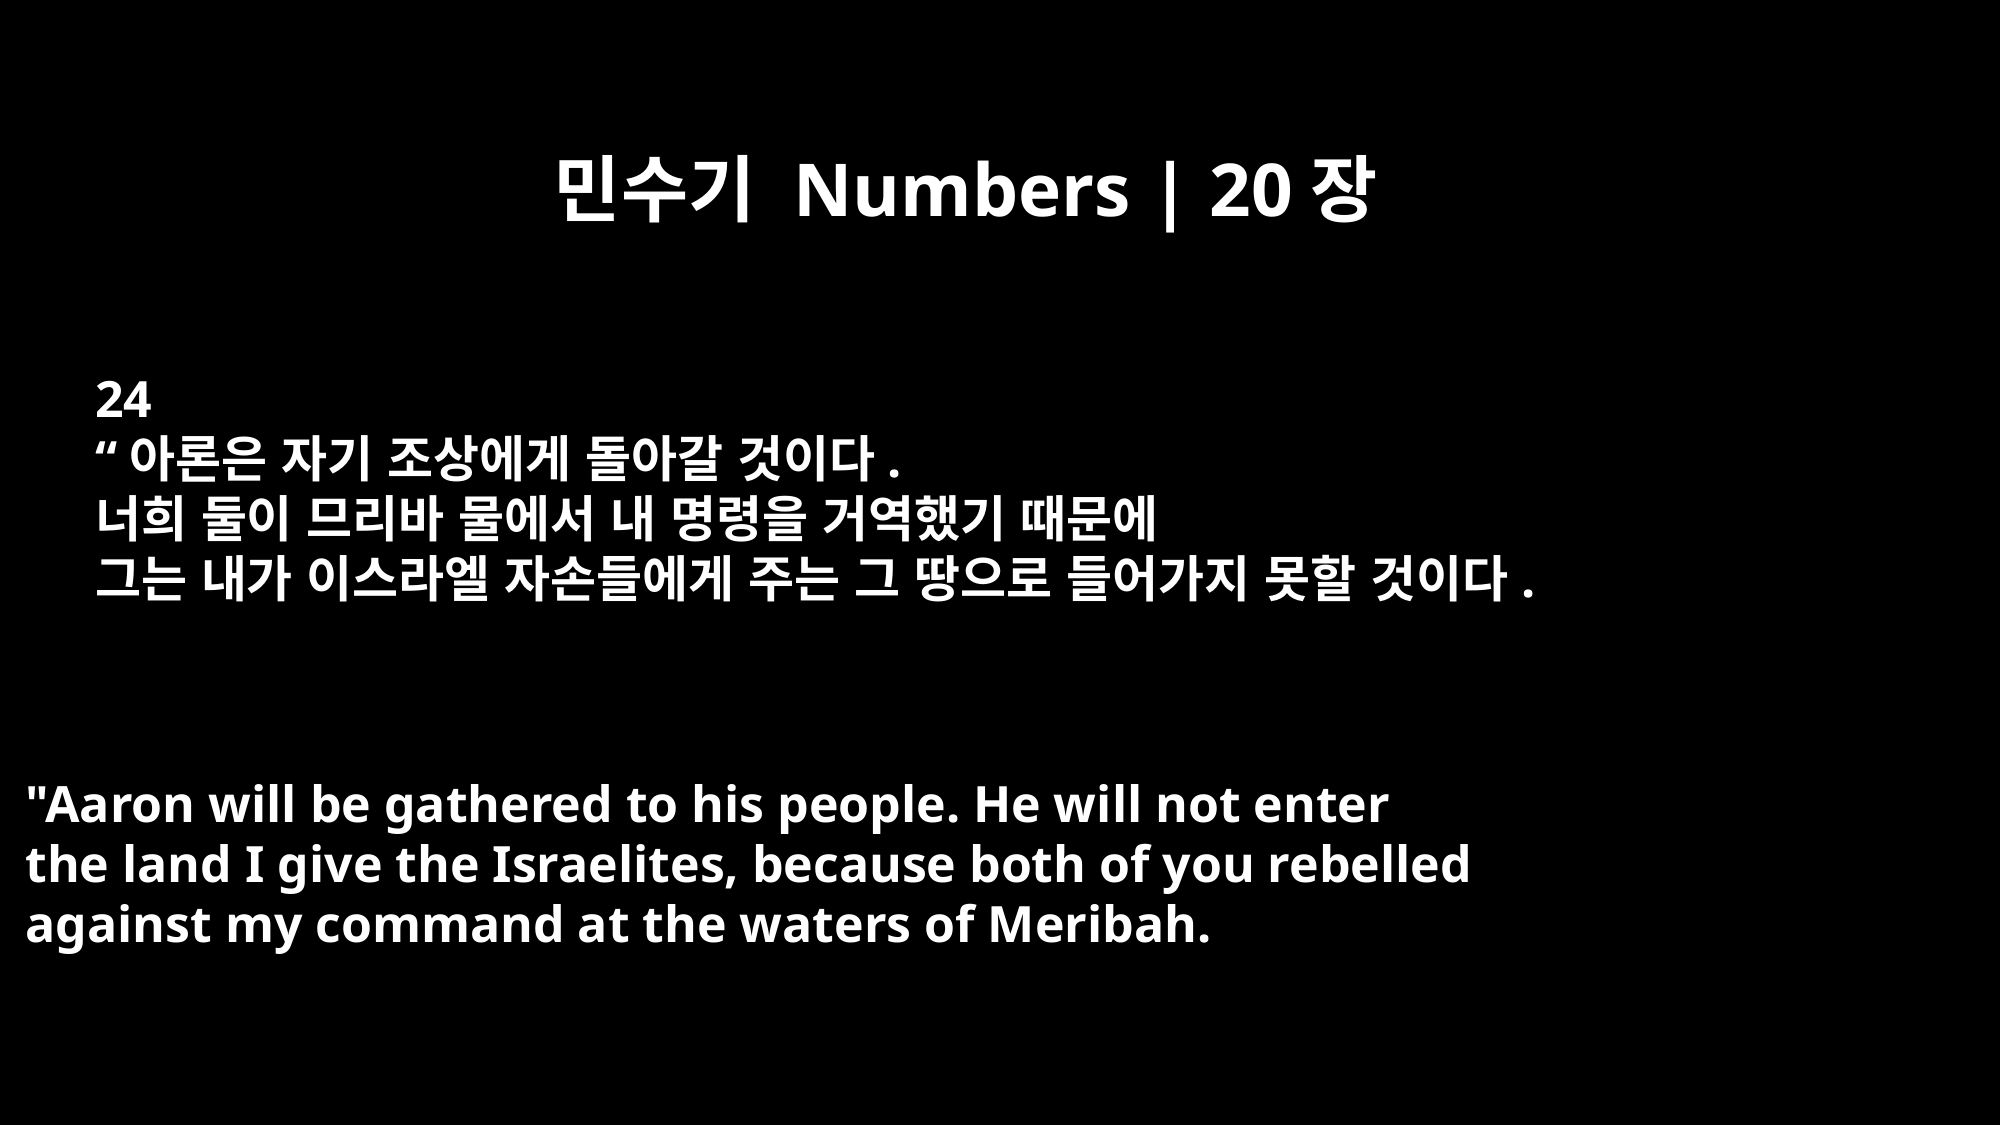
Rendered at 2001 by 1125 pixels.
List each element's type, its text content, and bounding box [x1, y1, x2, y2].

text_box 민수기 Numbers | 20장 [538, 136, 1393, 239]
text_box 24 “아론은 자기 조상에게 돌아갈 것이다. 너희 둘이 므리바 물에서 내 명령을 거역했기 때문에 그는 내가 이스라엘 자손들에게 주는 그 땅으로 들어가지 못할 것이다. [80, 359, 1551, 615]
text_box "Aaron will be gathered to his people. He will not enter the land I give the Israelites, because both of you rebelled against my command at the waters of Meribah. [10, 764, 1488, 960]
